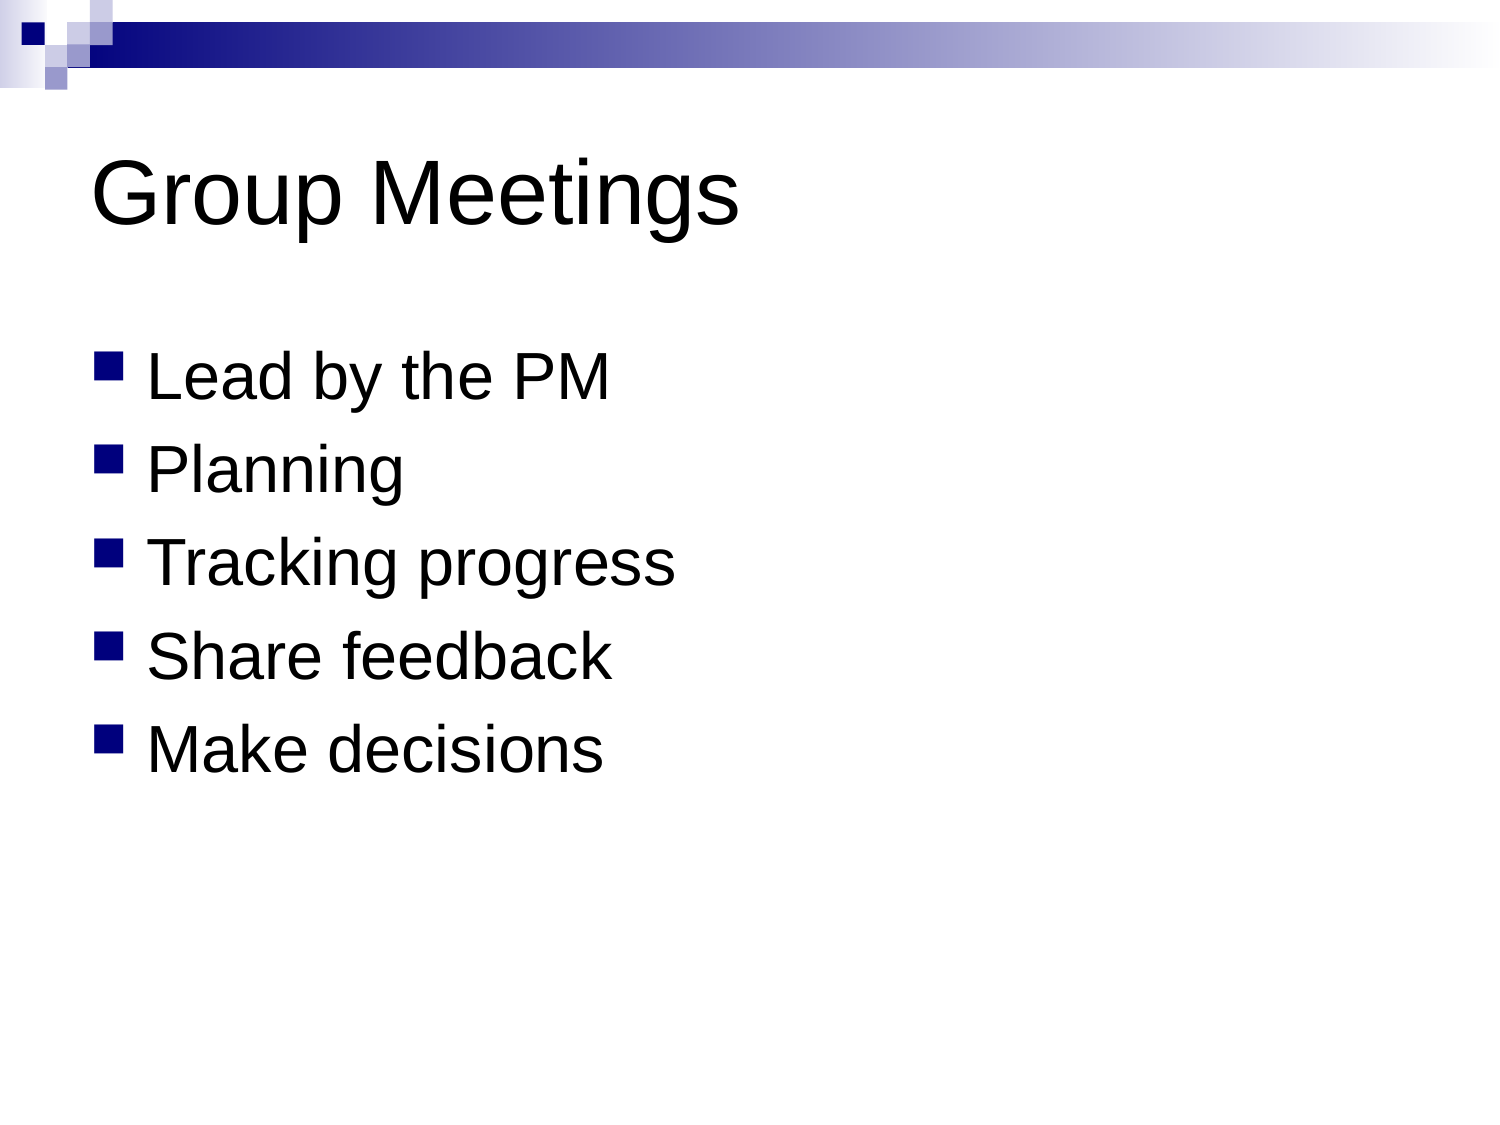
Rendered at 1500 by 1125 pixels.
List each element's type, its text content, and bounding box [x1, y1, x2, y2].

title Group Meetings [75, 75, 1425, 300]
list Lead by the PM Planning Tracking progress Share feedback Make decisions [75, 324, 1425, 963]
